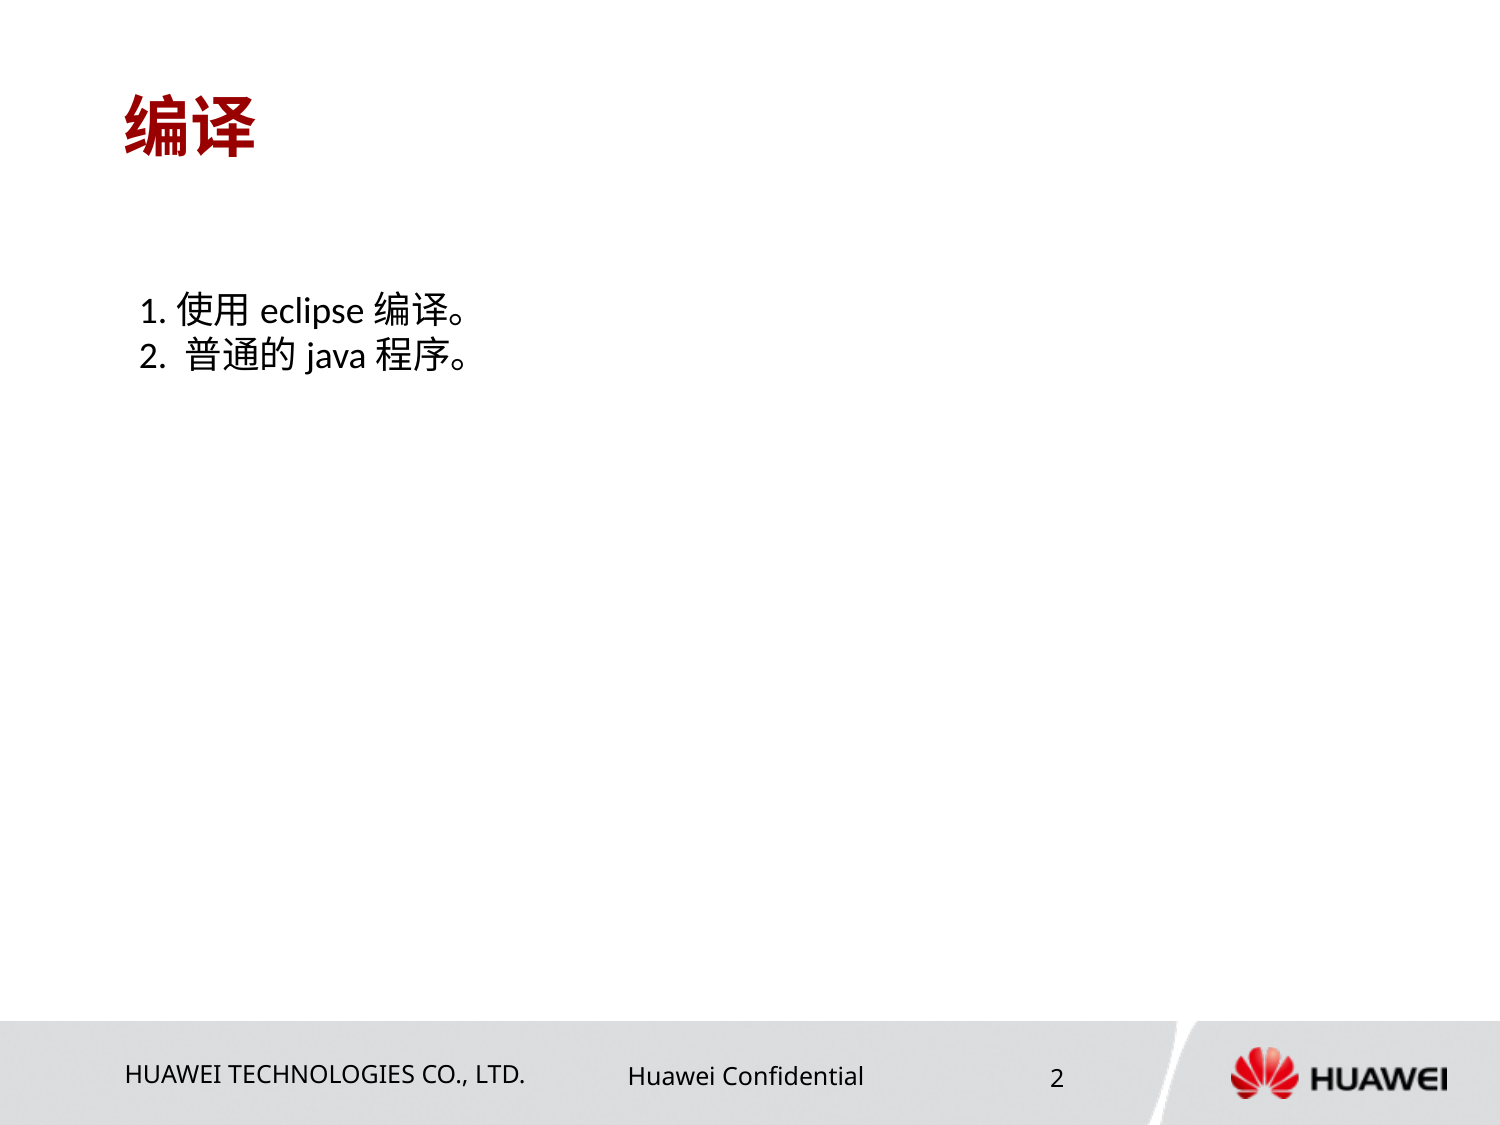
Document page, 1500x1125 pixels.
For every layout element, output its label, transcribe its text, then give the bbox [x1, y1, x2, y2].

title 编译 [123, 53, 1376, 197]
text_box 1.使用eclipse编译。 2. 普通的java程序。 [123, 278, 1128, 429]
picture [0, 1021, 1500, 1125]
